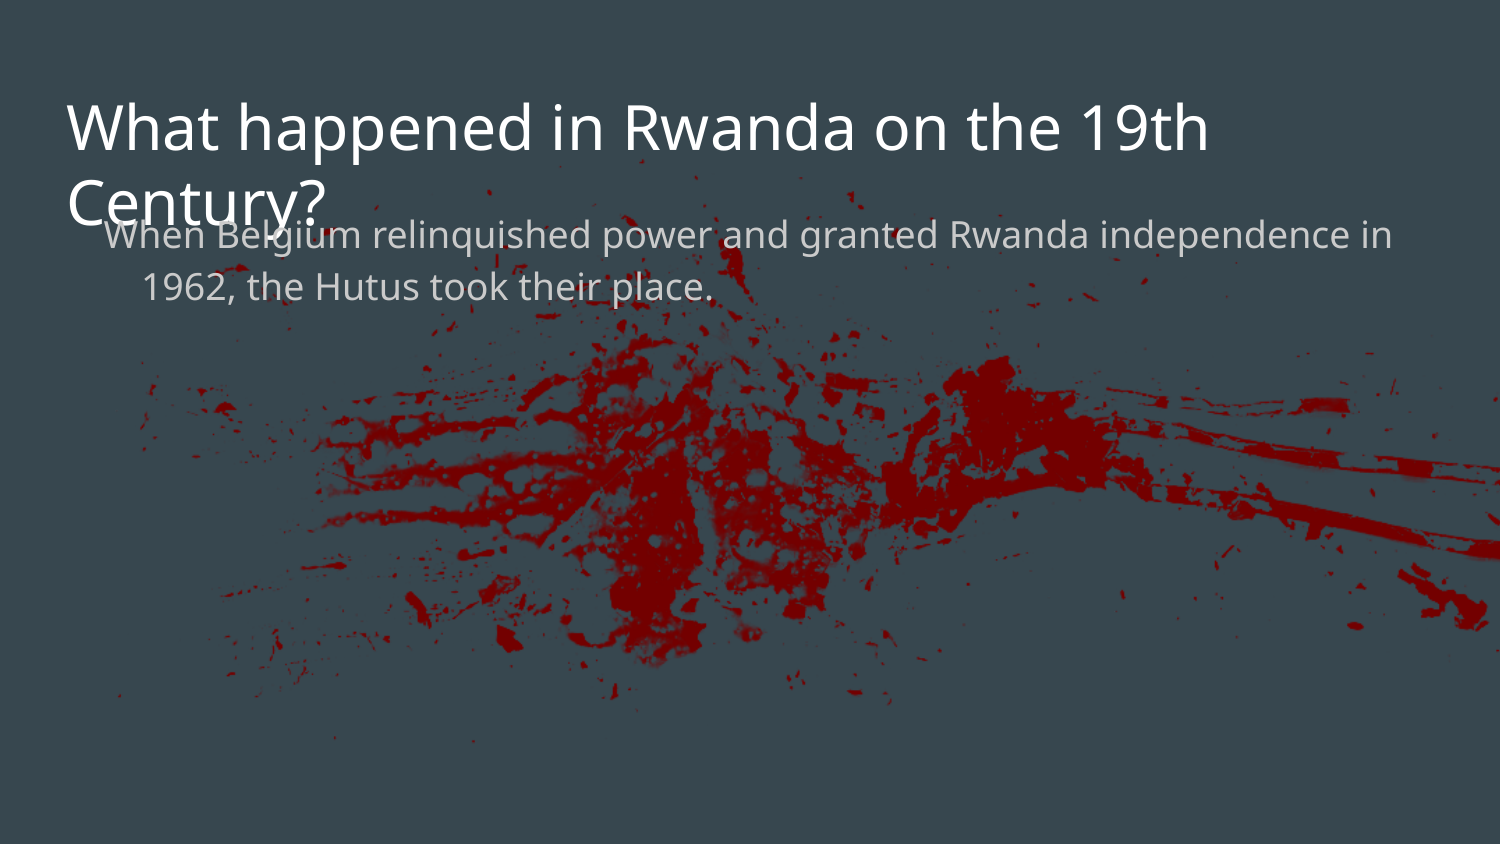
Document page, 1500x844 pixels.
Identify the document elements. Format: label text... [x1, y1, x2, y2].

title What happened in Rwanda on the 19th Century? [51, 72, 1449, 167]
list When Belgium relinquished power and granted Rwanda independence in 1962, the Hutus took their place. [51, 189, 1449, 750]
picture [89, 84, 1500, 802]
